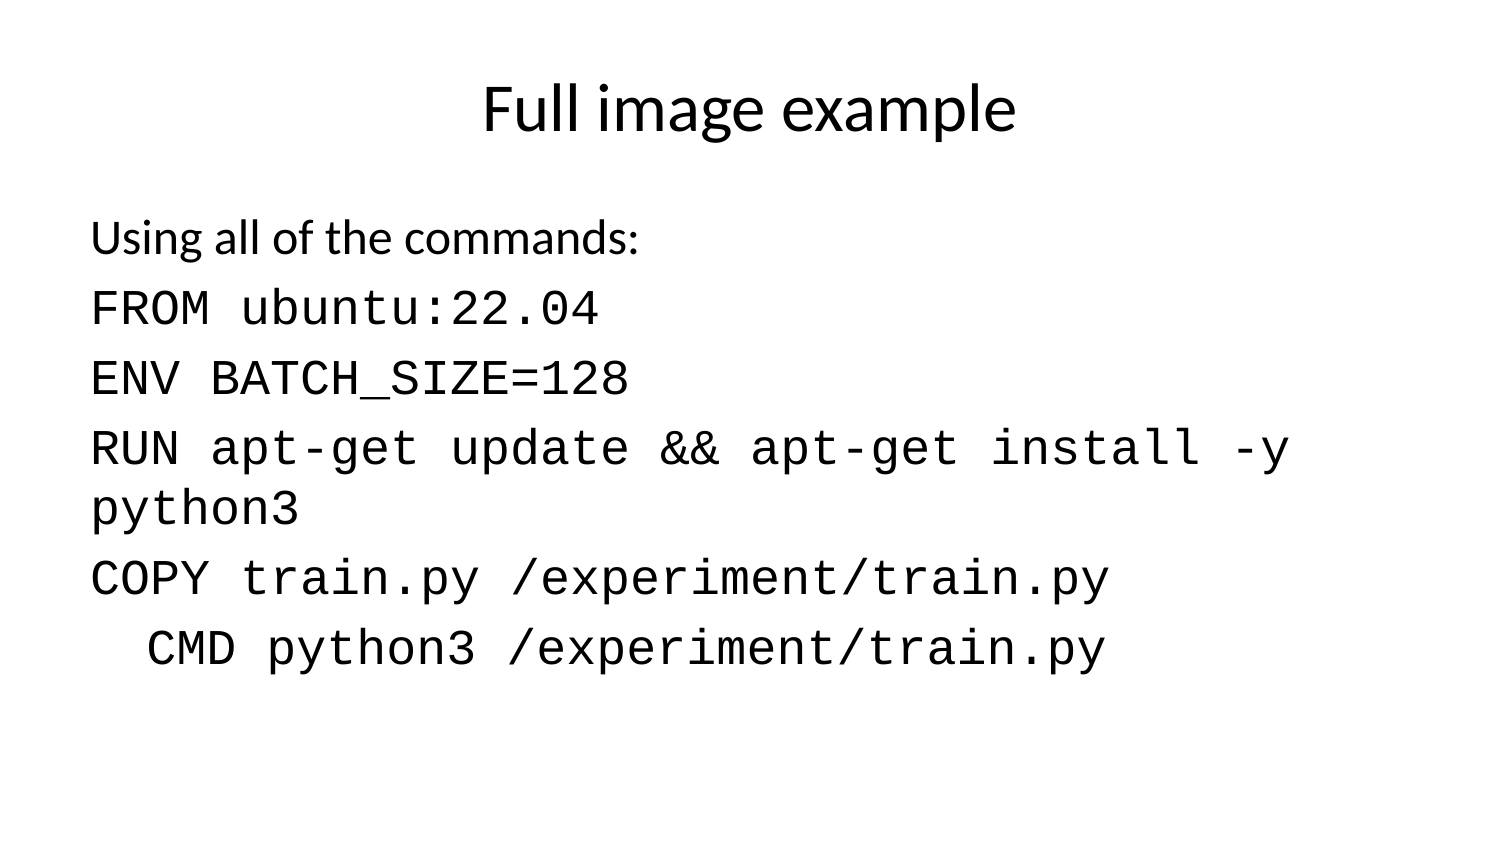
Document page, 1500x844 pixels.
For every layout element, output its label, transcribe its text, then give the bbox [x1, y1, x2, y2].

title Full image example [75, 33, 1425, 175]
list Using all of the commands: FROM ubuntu:22.04 ENV BATCH_SIZE=128 RUN apt-get update && apt-get install -y python3 COPY train.py /experiment/train.py CMD python3 /experiment/train.py [75, 196, 1425, 754]
